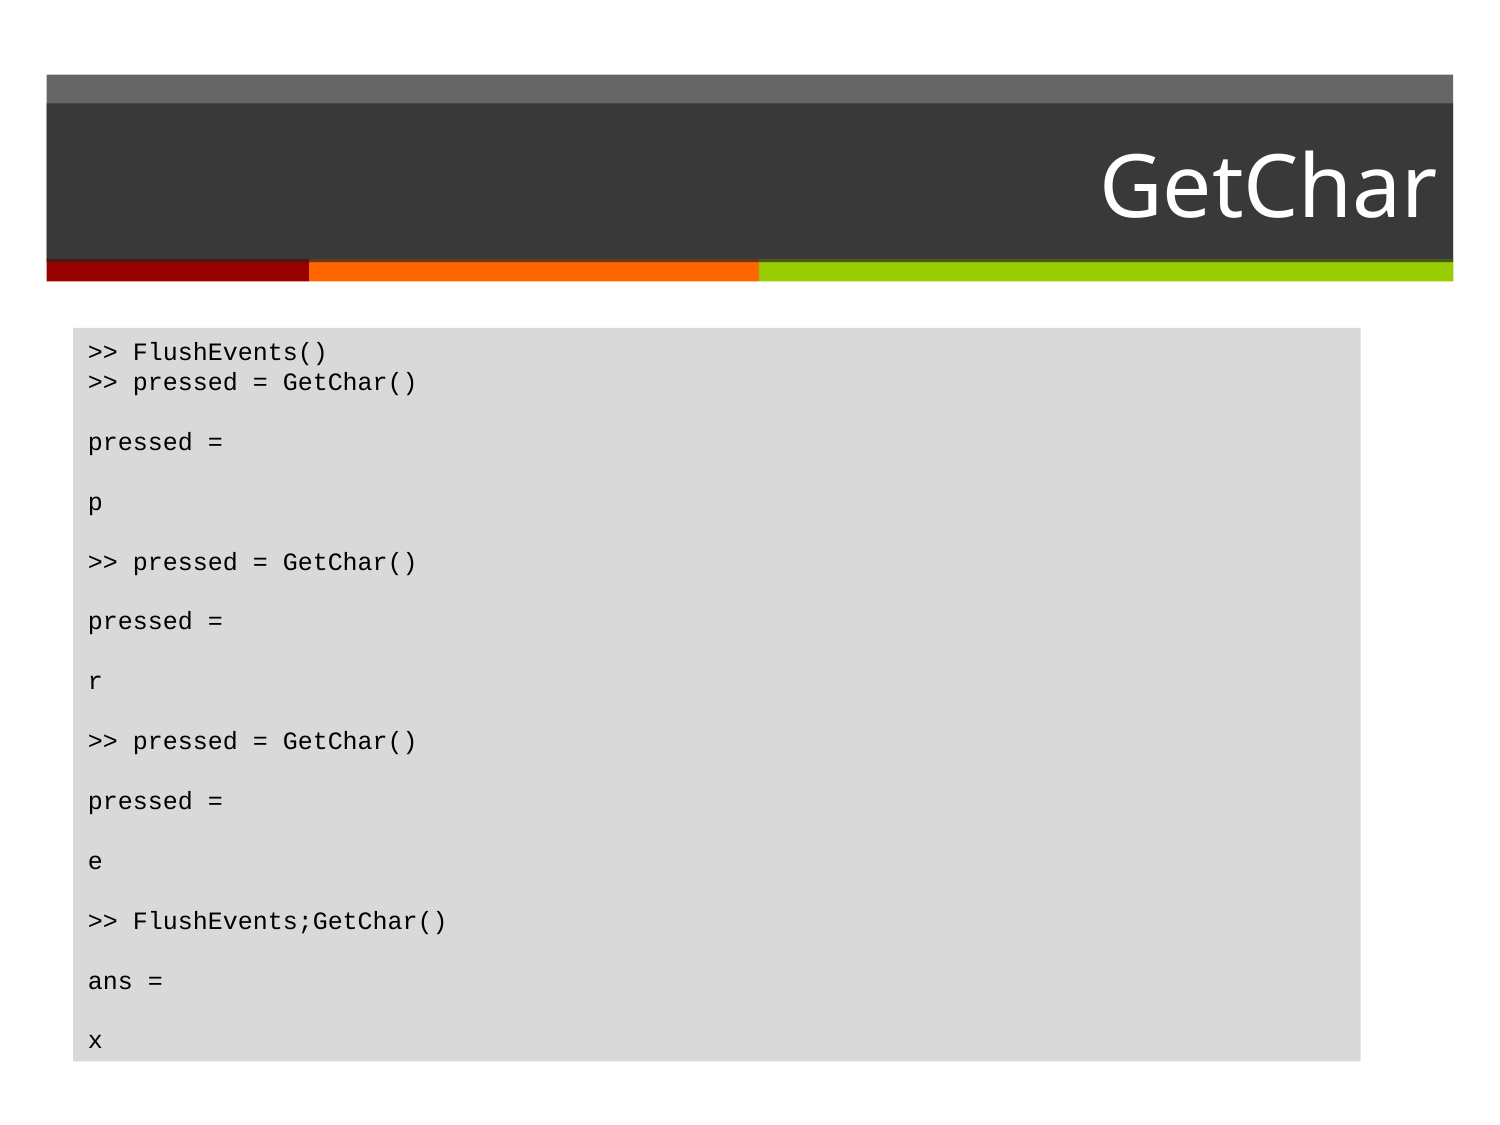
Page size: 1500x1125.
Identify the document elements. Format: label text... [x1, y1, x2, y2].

title GetChar [46, 103, 1454, 263]
text_box >> FlushEvents() >> pressed = GetChar() pressed = p >> pressed = GetChar() pressed = r >> pressed = GetChar() pressed = e >> FlushEvents;GetChar() ans = x [73, 327, 1361, 1062]
